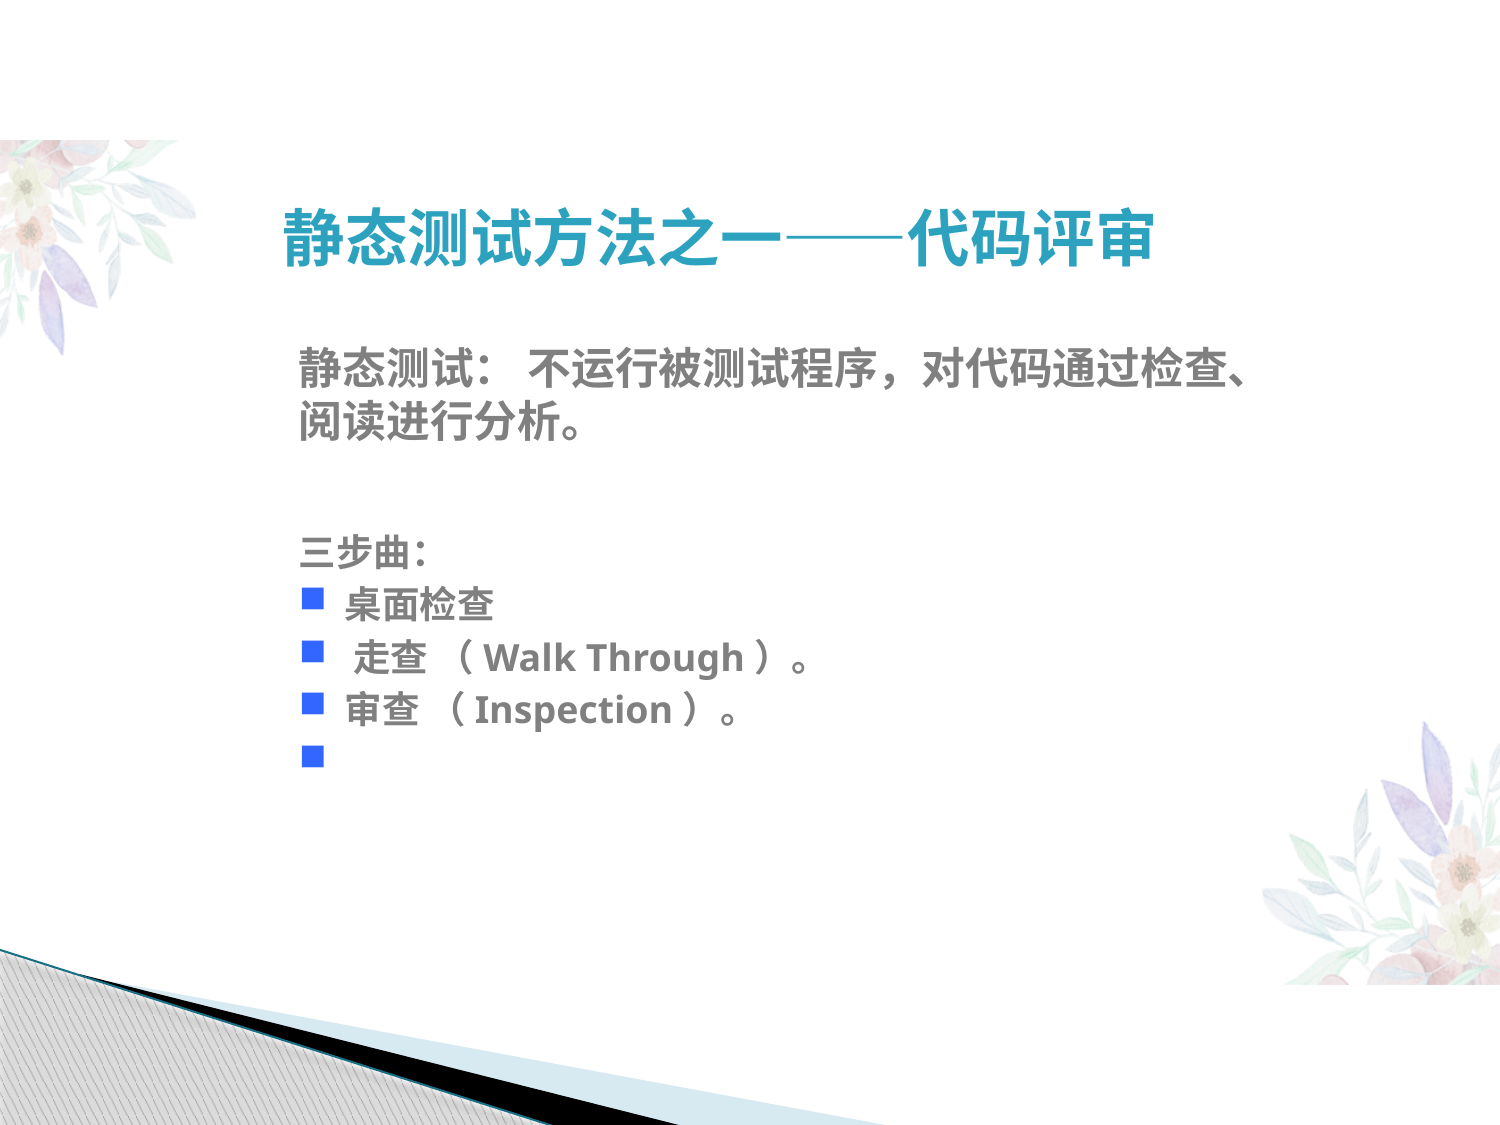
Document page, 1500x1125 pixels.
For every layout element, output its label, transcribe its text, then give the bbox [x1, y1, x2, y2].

picture [1261, 716, 1500, 985]
picture [0, 140, 196, 361]
title 静态测试方法之一——代码评审 [271, 190, 1269, 292]
text_box 静态测试： 不运行被测试程序，对代码通过检查、阅读进行分析。 三步曲： 桌面检查 走查 （Walk Through）。 审查 （Inspection）。 [284, 333, 1250, 844]
